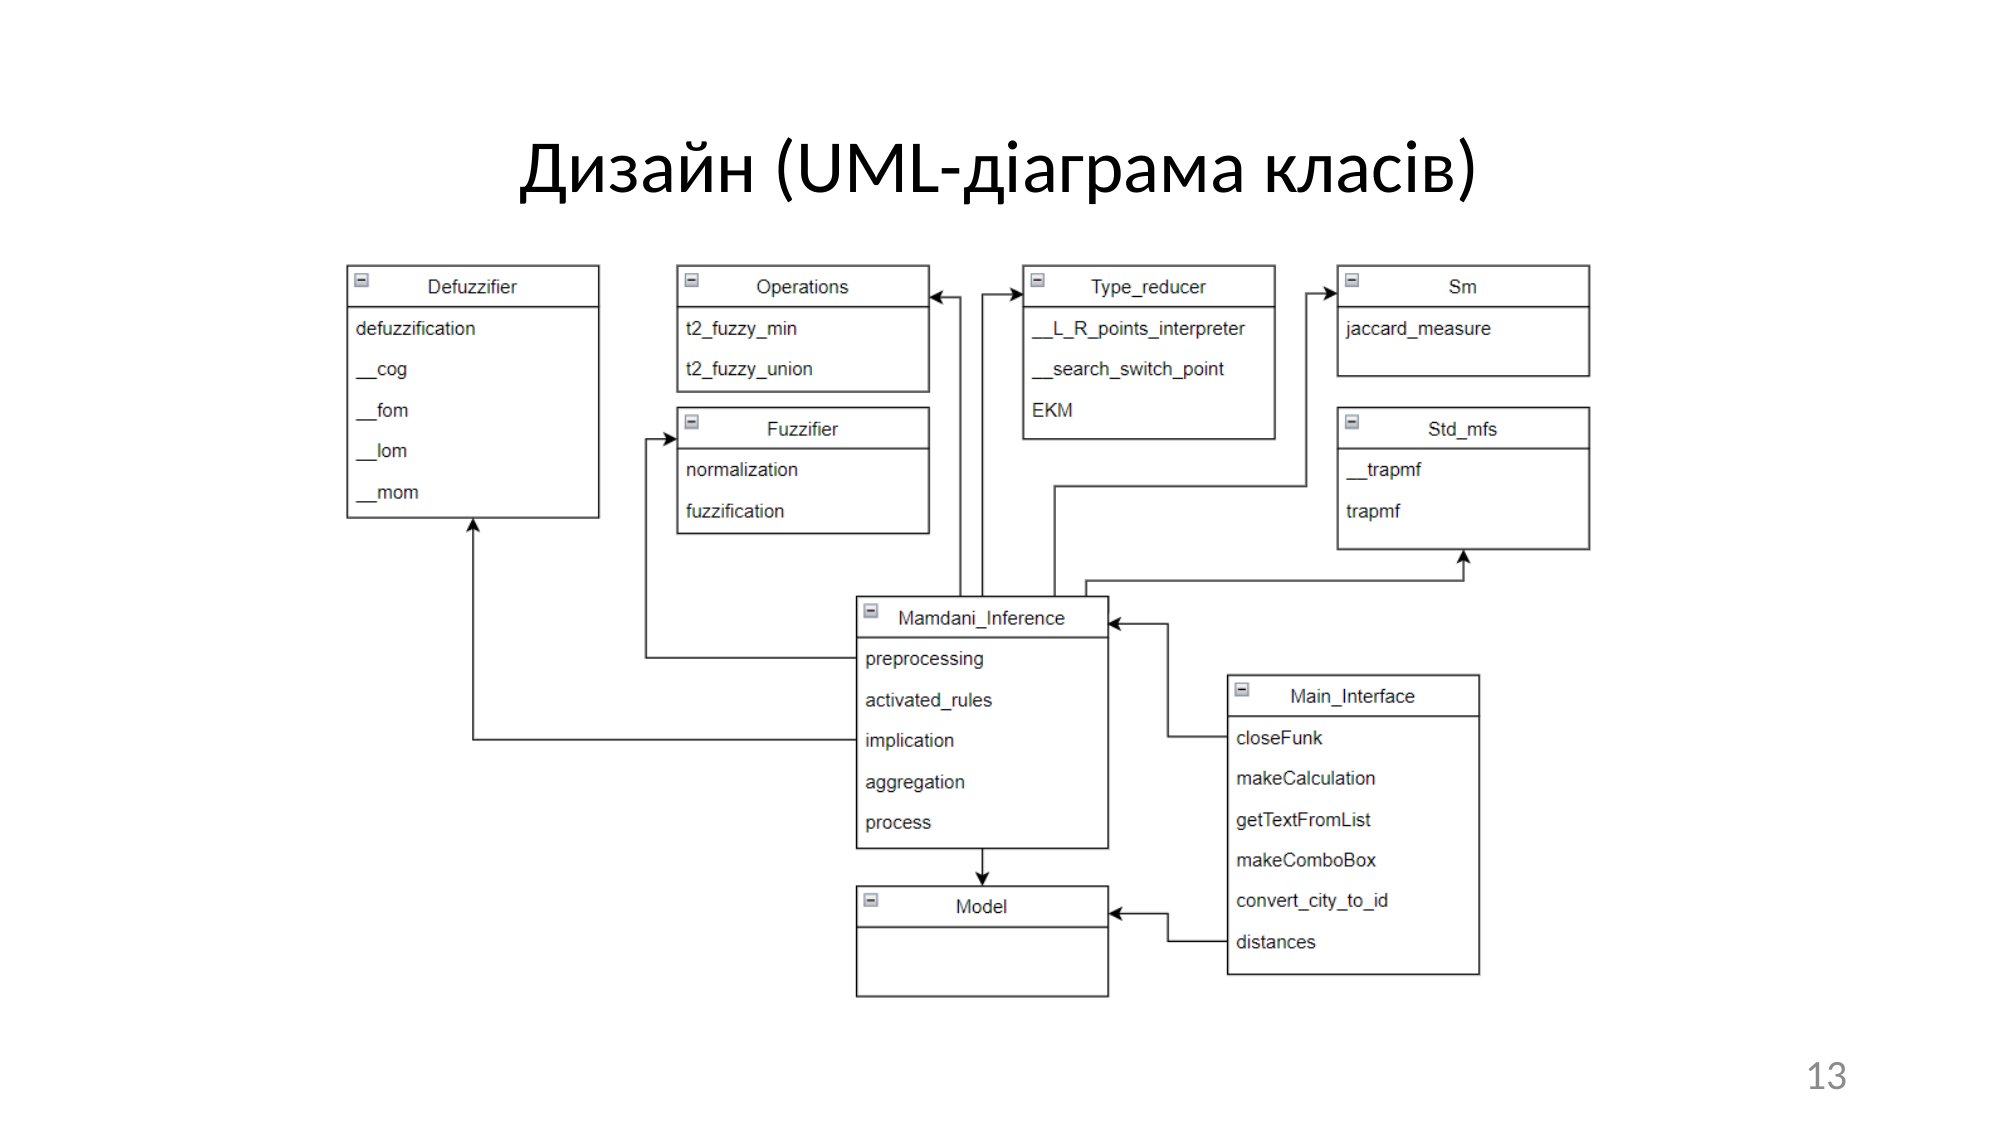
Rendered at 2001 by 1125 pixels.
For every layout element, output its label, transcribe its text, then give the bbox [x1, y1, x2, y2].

title Дизайн (UML-діаграма класів) [137, 59, 1863, 278]
picture [245, 233, 1754, 1043]
slide_number 13 [1412, 1042, 1863, 1103]
